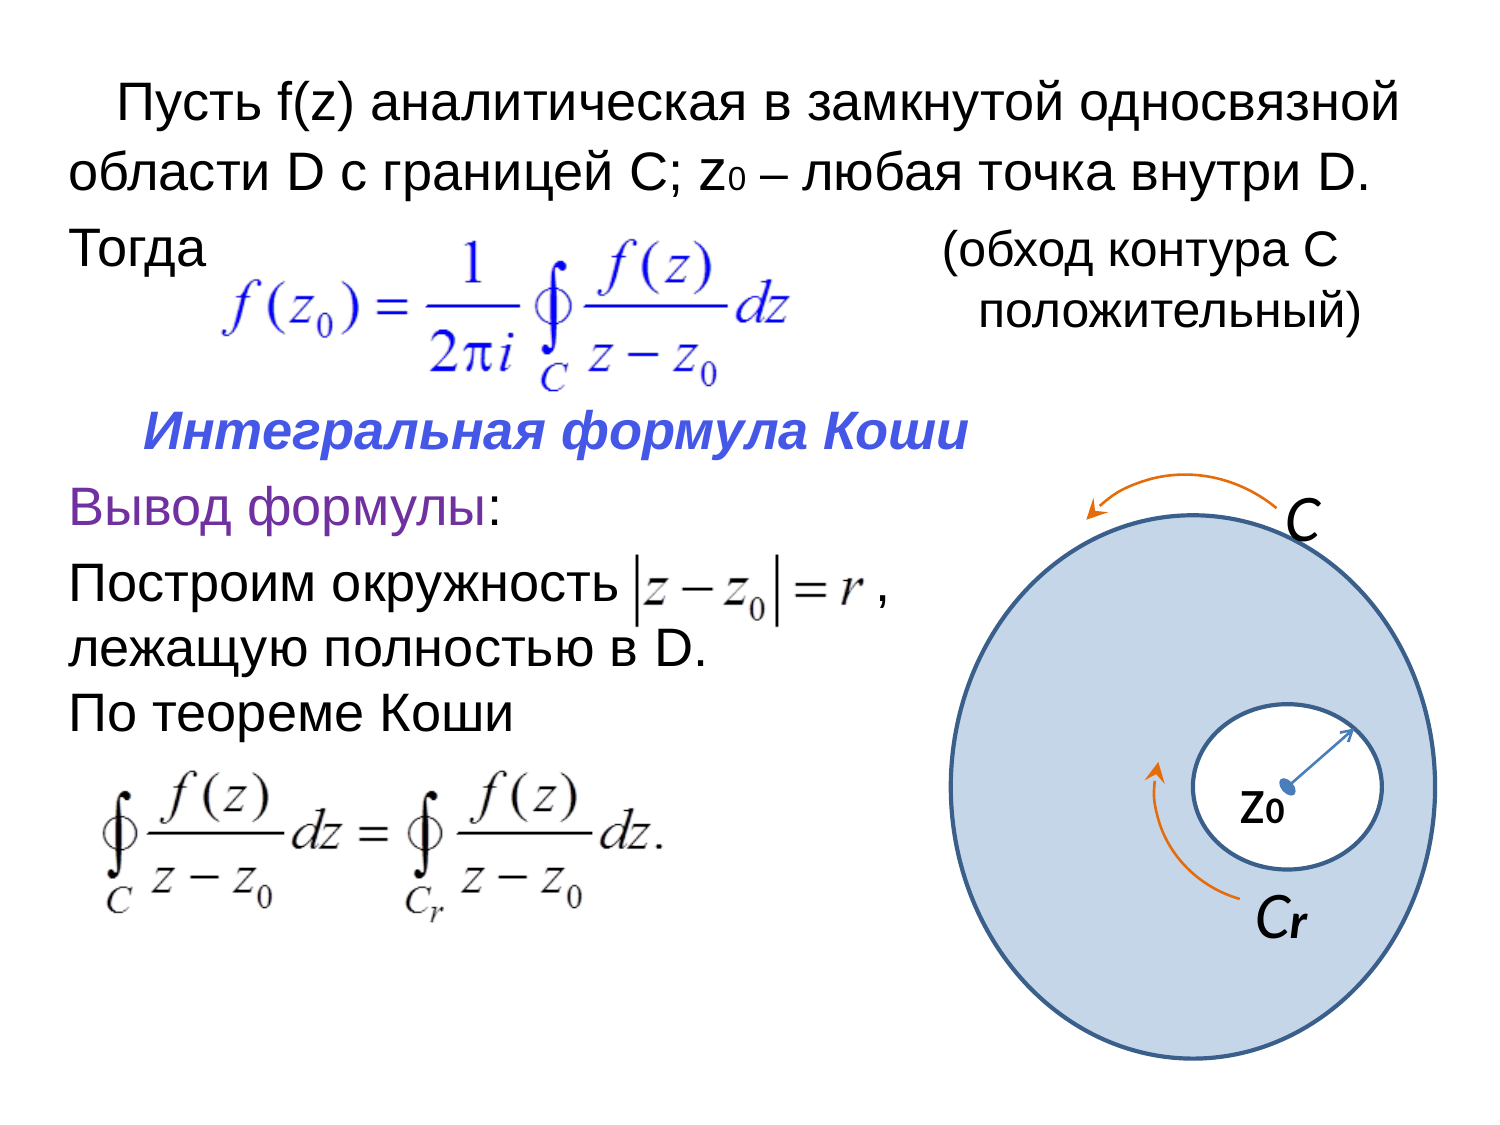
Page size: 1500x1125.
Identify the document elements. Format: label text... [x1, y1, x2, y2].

picture [100, 763, 671, 930]
picture [631, 550, 870, 633]
list Пусть f(z) аналитическая в замкнутой односвязной области D с границей С; z0 – любая точка внутри D. Тогда (обход контура С положительный) Интегральная формула Коши Вывод формулы: Построим окружность , лежащую полностью в D. По теореме Коши [53, 54, 1447, 1005]
text_box Сr [1240, 877, 1335, 959]
text_box [1144, 761, 1187, 869]
text_box [1194, 876, 1240, 900]
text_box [1192, 703, 1383, 870]
text_box [1086, 473, 1270, 609]
text_box [948, 524, 1438, 1061]
picture [218, 231, 798, 400]
text_box С [1270, 467, 1365, 562]
